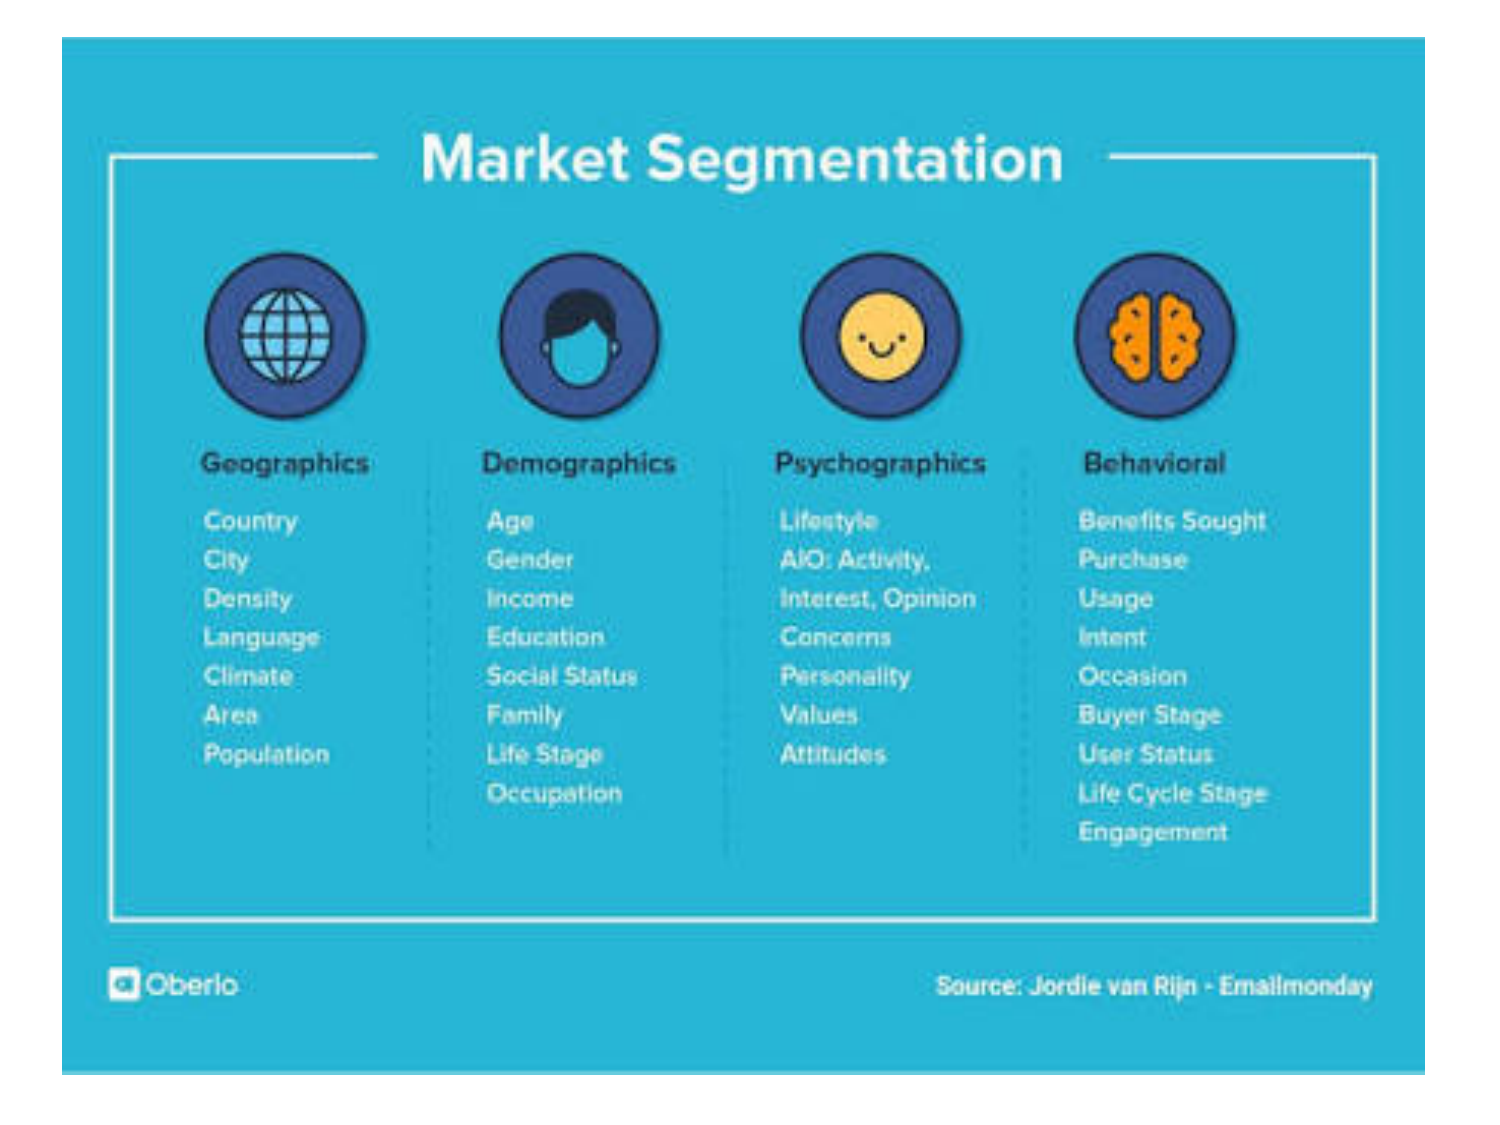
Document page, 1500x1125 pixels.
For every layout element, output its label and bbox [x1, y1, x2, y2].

picture [62, 37, 1426, 1076]
